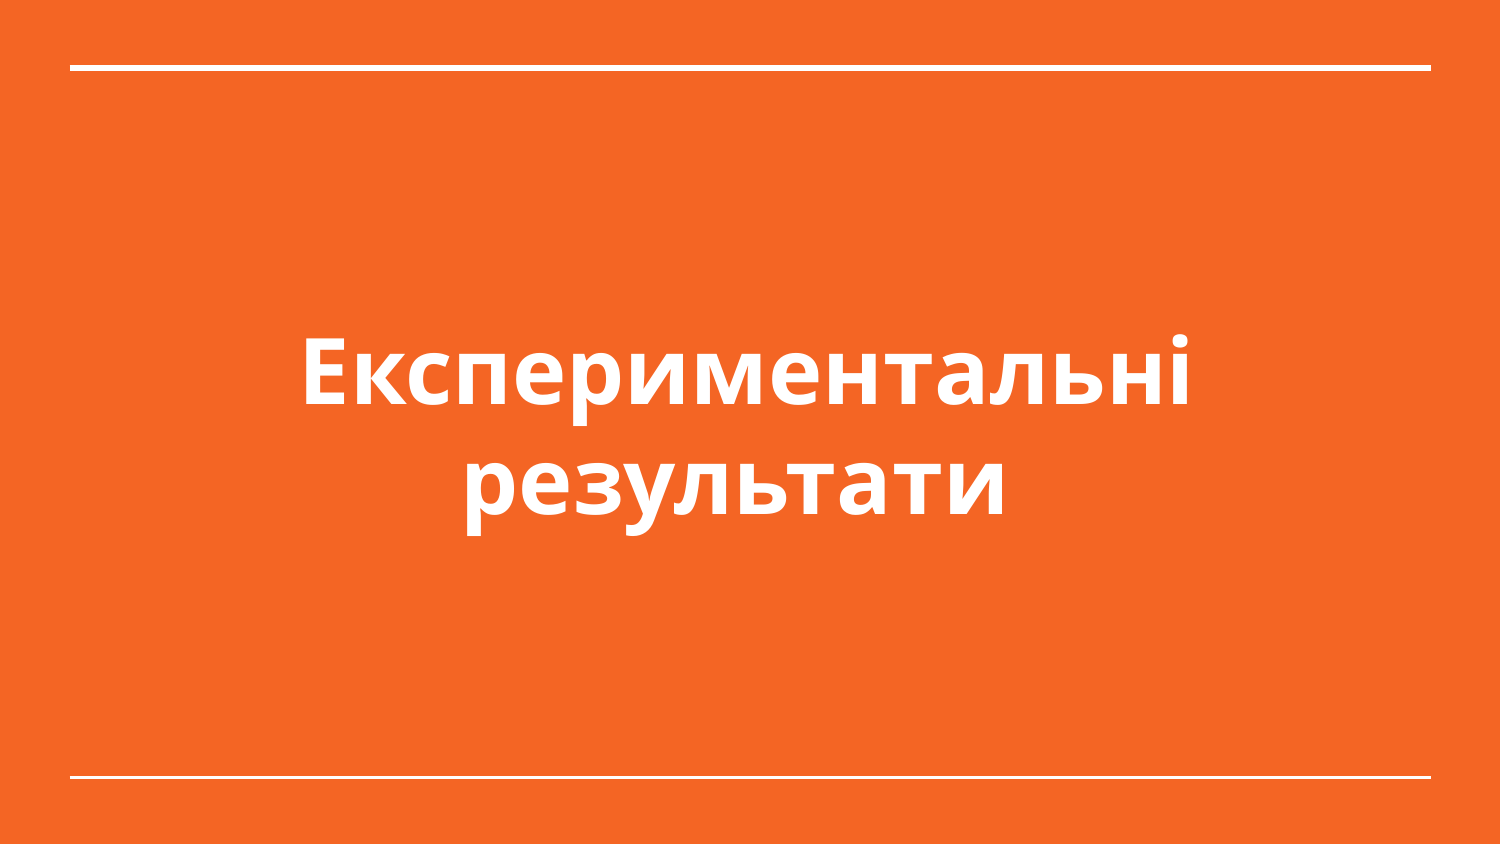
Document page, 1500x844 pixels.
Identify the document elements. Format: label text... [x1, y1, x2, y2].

title Експериментальні результати [66, 296, 1428, 550]
